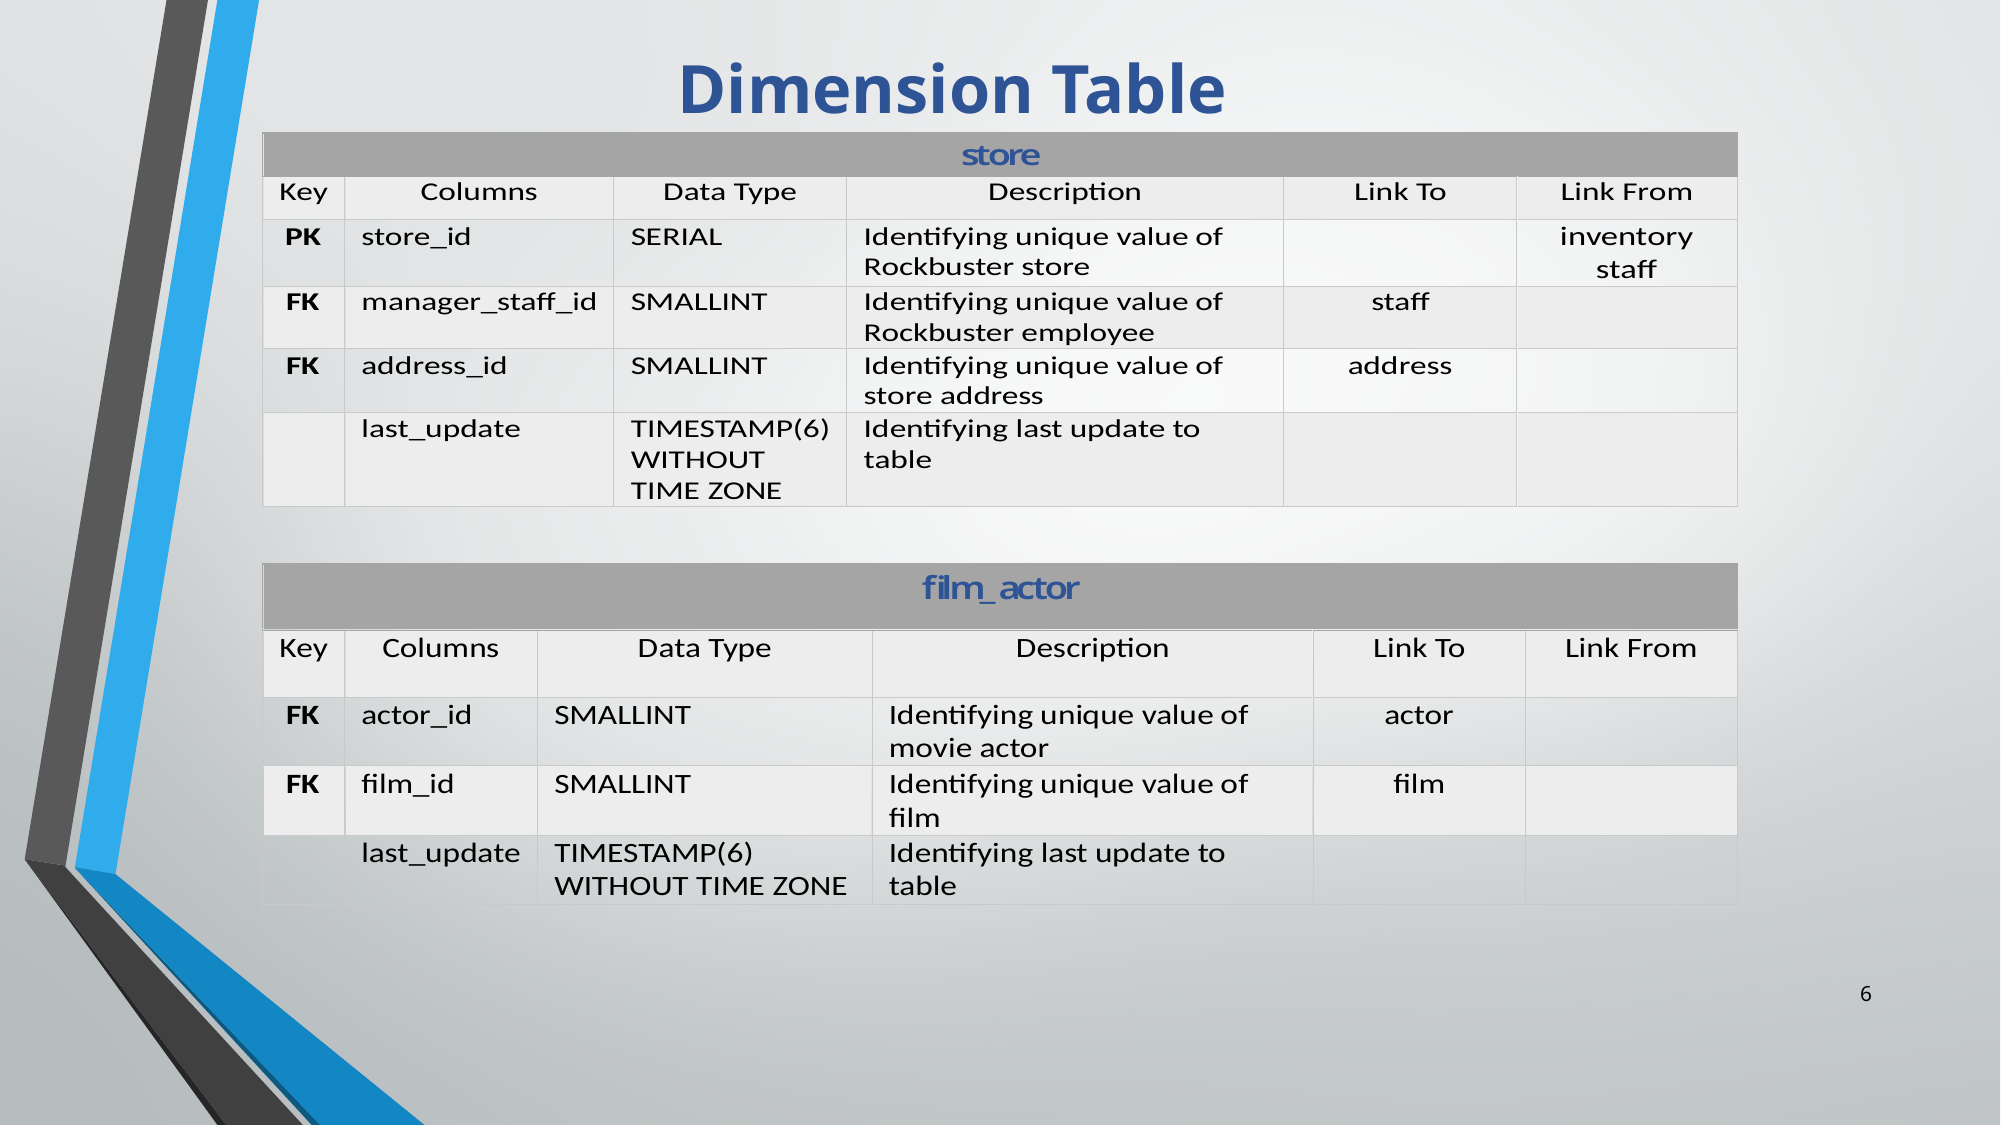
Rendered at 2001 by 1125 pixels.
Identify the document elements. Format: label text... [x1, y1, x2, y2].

text_box Dimension Table [452, 33, 1453, 131]
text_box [261, 131, 1739, 562]
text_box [261, 562, 1739, 966]
slide_number 6 [1796, 965, 1887, 1025]
